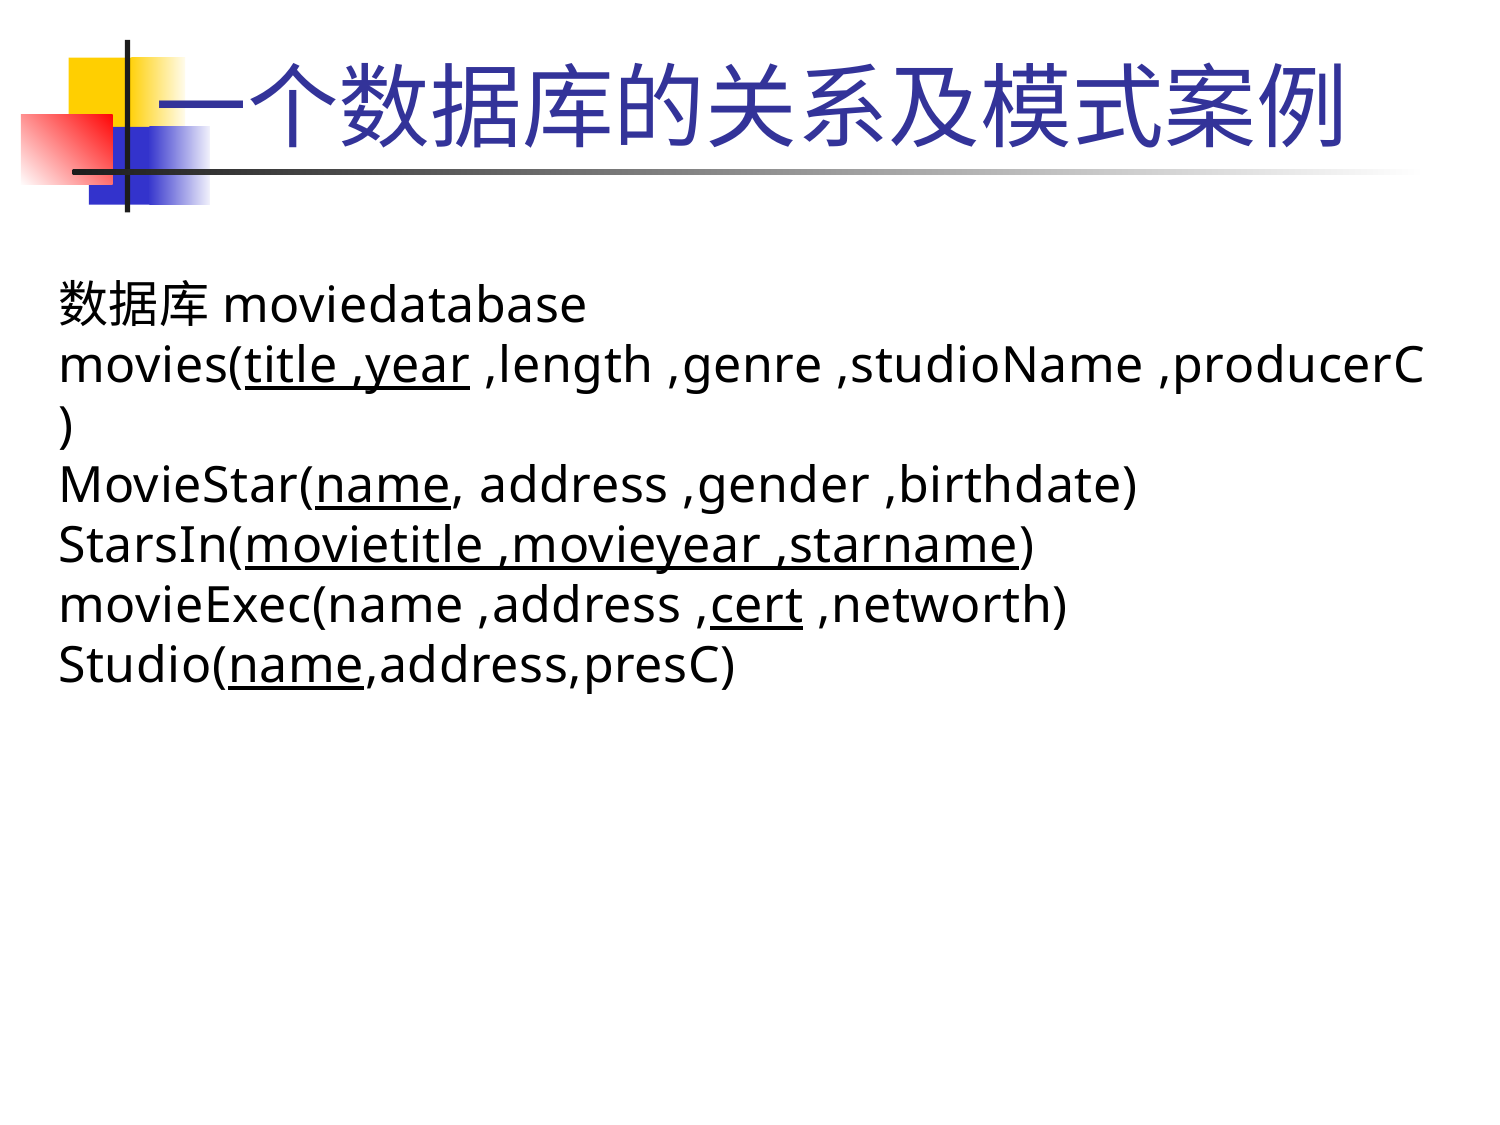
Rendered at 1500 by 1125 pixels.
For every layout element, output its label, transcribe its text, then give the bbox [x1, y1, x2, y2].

title 一个数据库的关系及模式案例 [112, 37, 1392, 167]
list 数据库moviedatabase movies(title ,year ,length ,genre ,studioName ,producerC ) MovieStar(name, address ,gender ,birthdate) StarsIn(movietitle ,movieyear ,starname) movieExec(name ,address ,cert ,networth) Studio(name,address,presC) [43, 264, 1461, 942]
